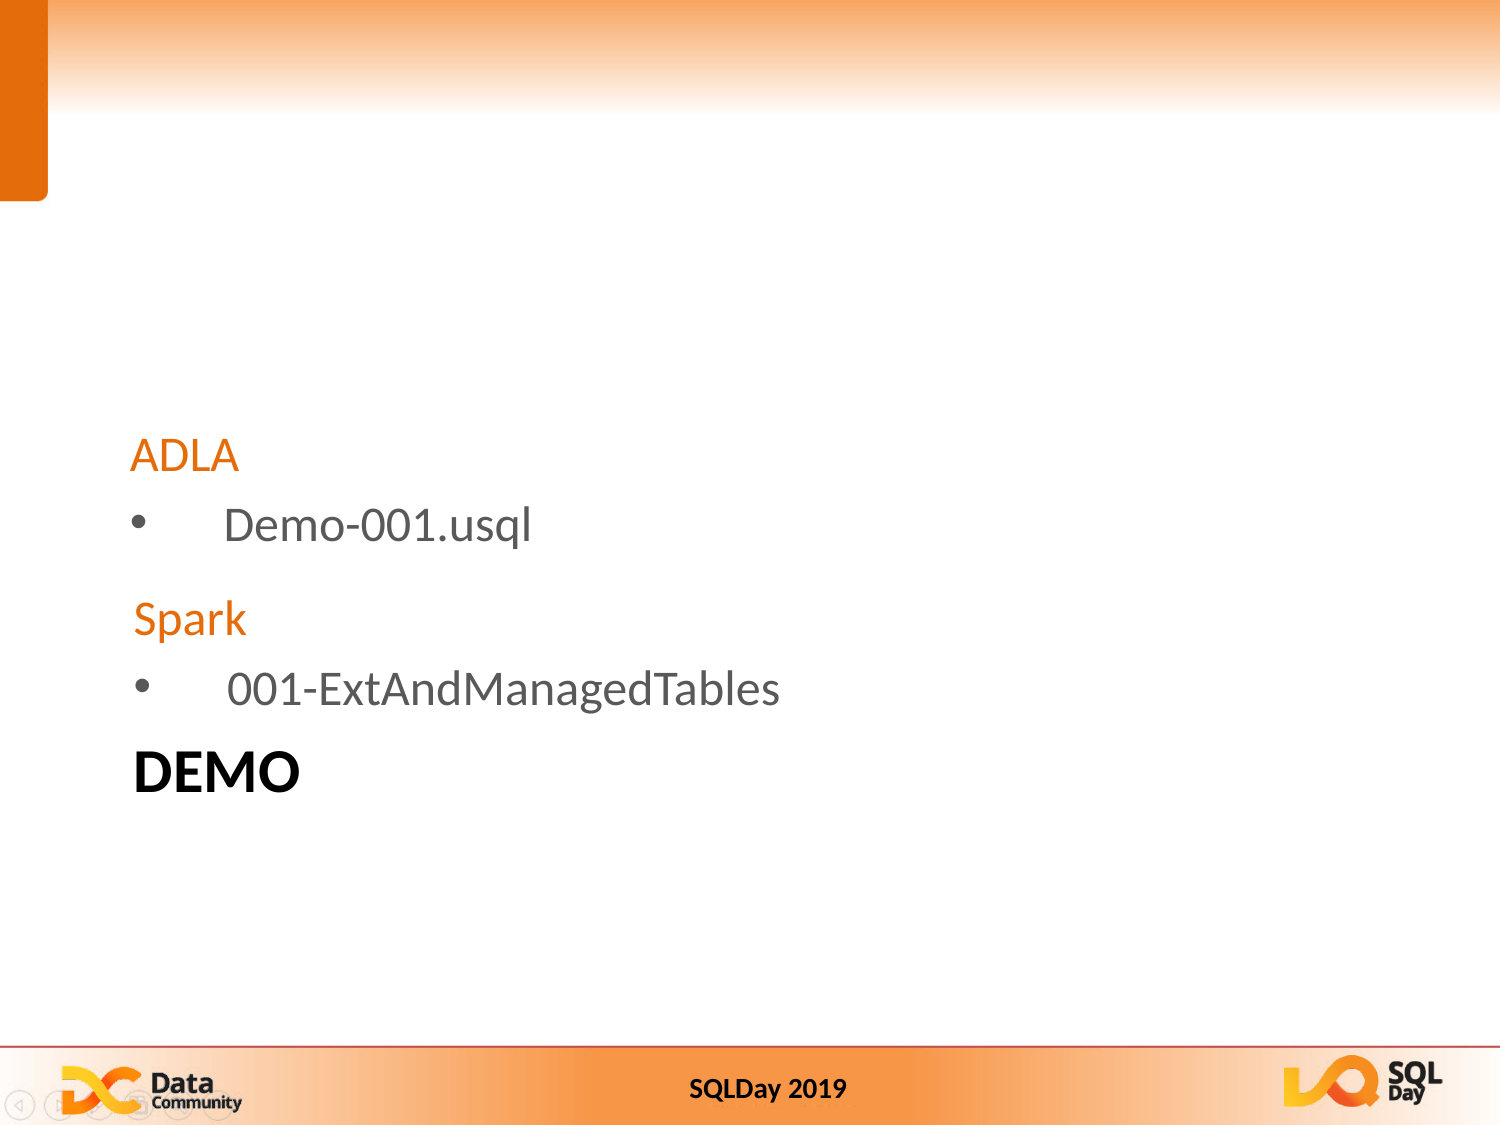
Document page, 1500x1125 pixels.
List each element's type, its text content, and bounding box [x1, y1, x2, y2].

title DEMO [118, 722, 1394, 947]
picture [0, 0, 1500, 1125]
list Spark 001-ExtAndManagedTables [118, 70, 803, 723]
text_box ADLA Demo-001.usql [115, 414, 548, 559]
